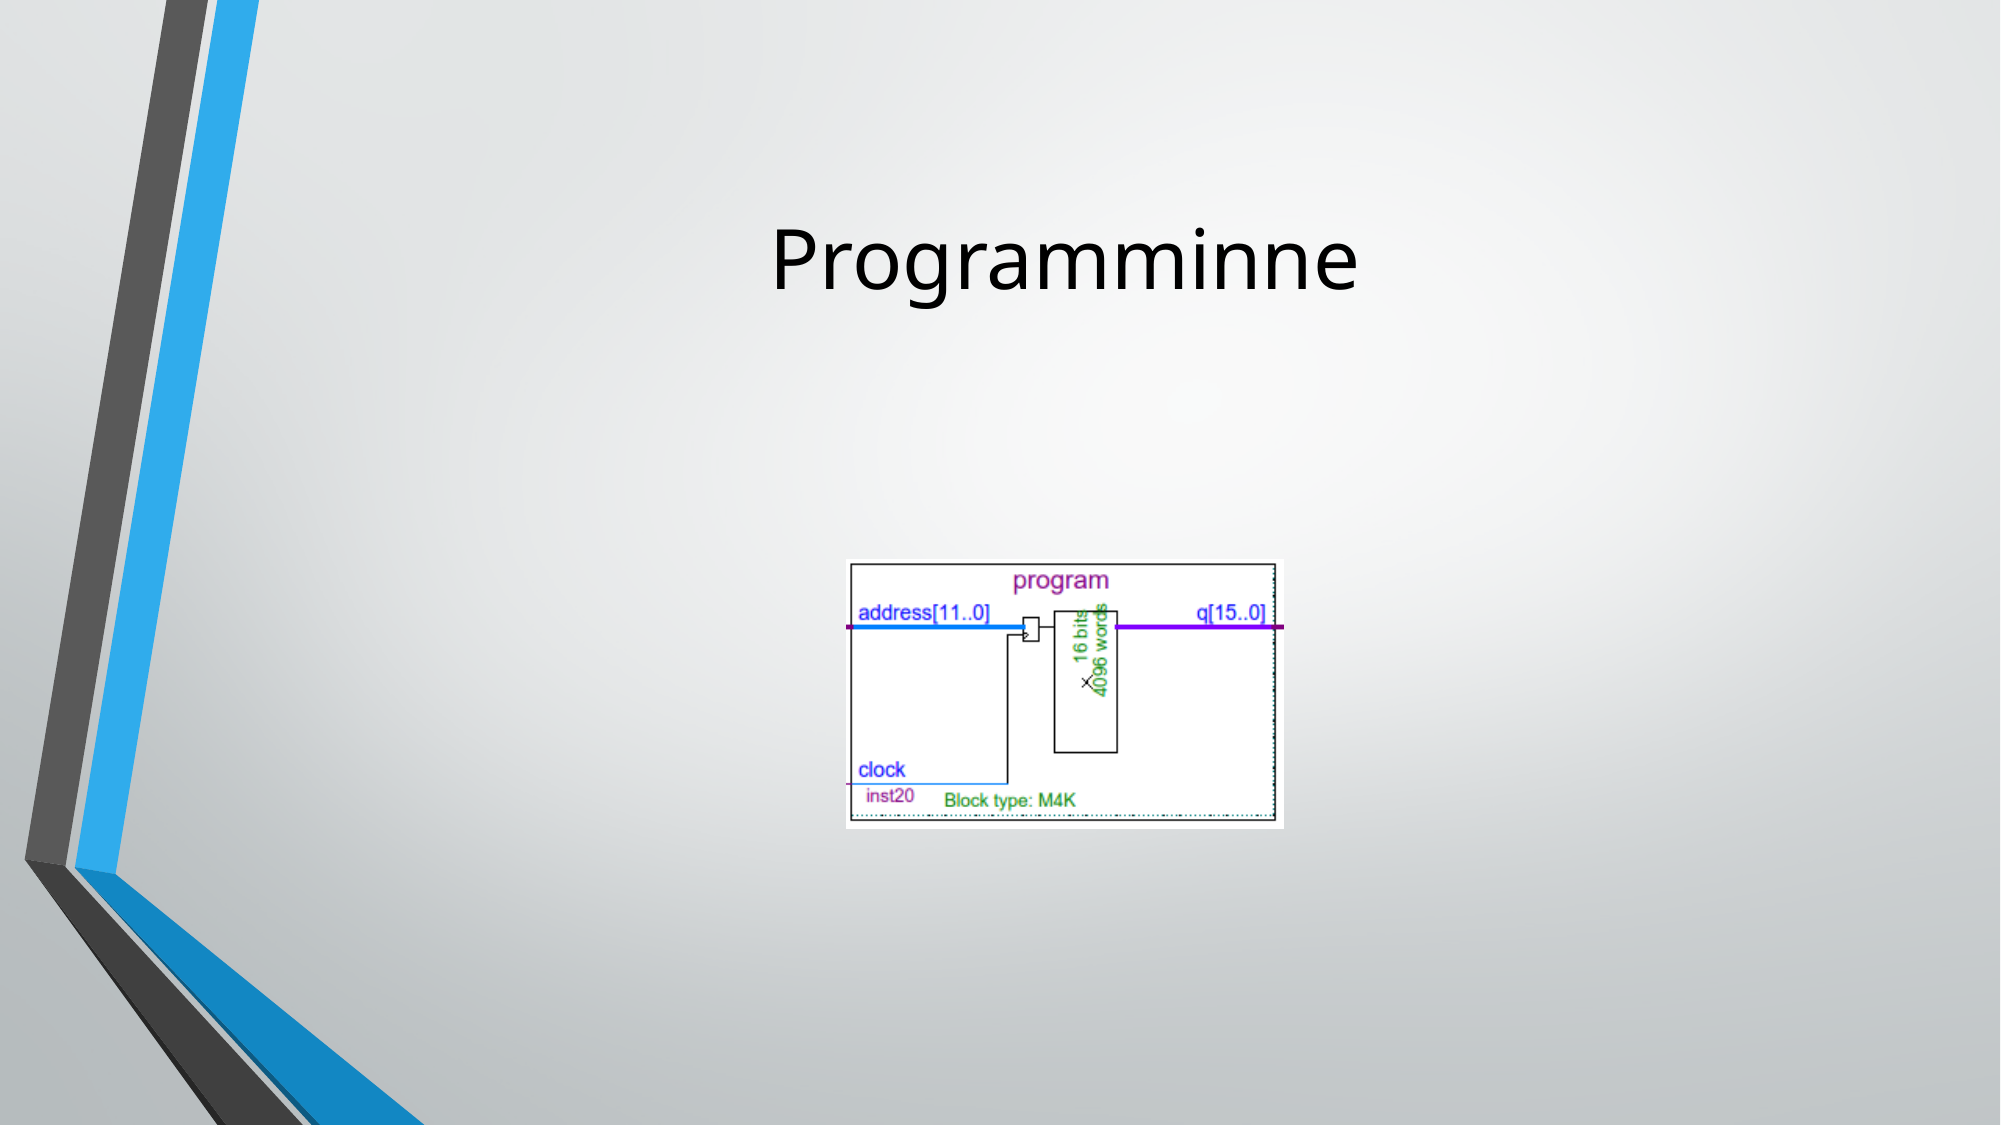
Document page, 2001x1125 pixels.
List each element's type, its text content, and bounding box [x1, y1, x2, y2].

title Programminne [243, 112, 1887, 400]
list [846, 559, 1285, 829]
